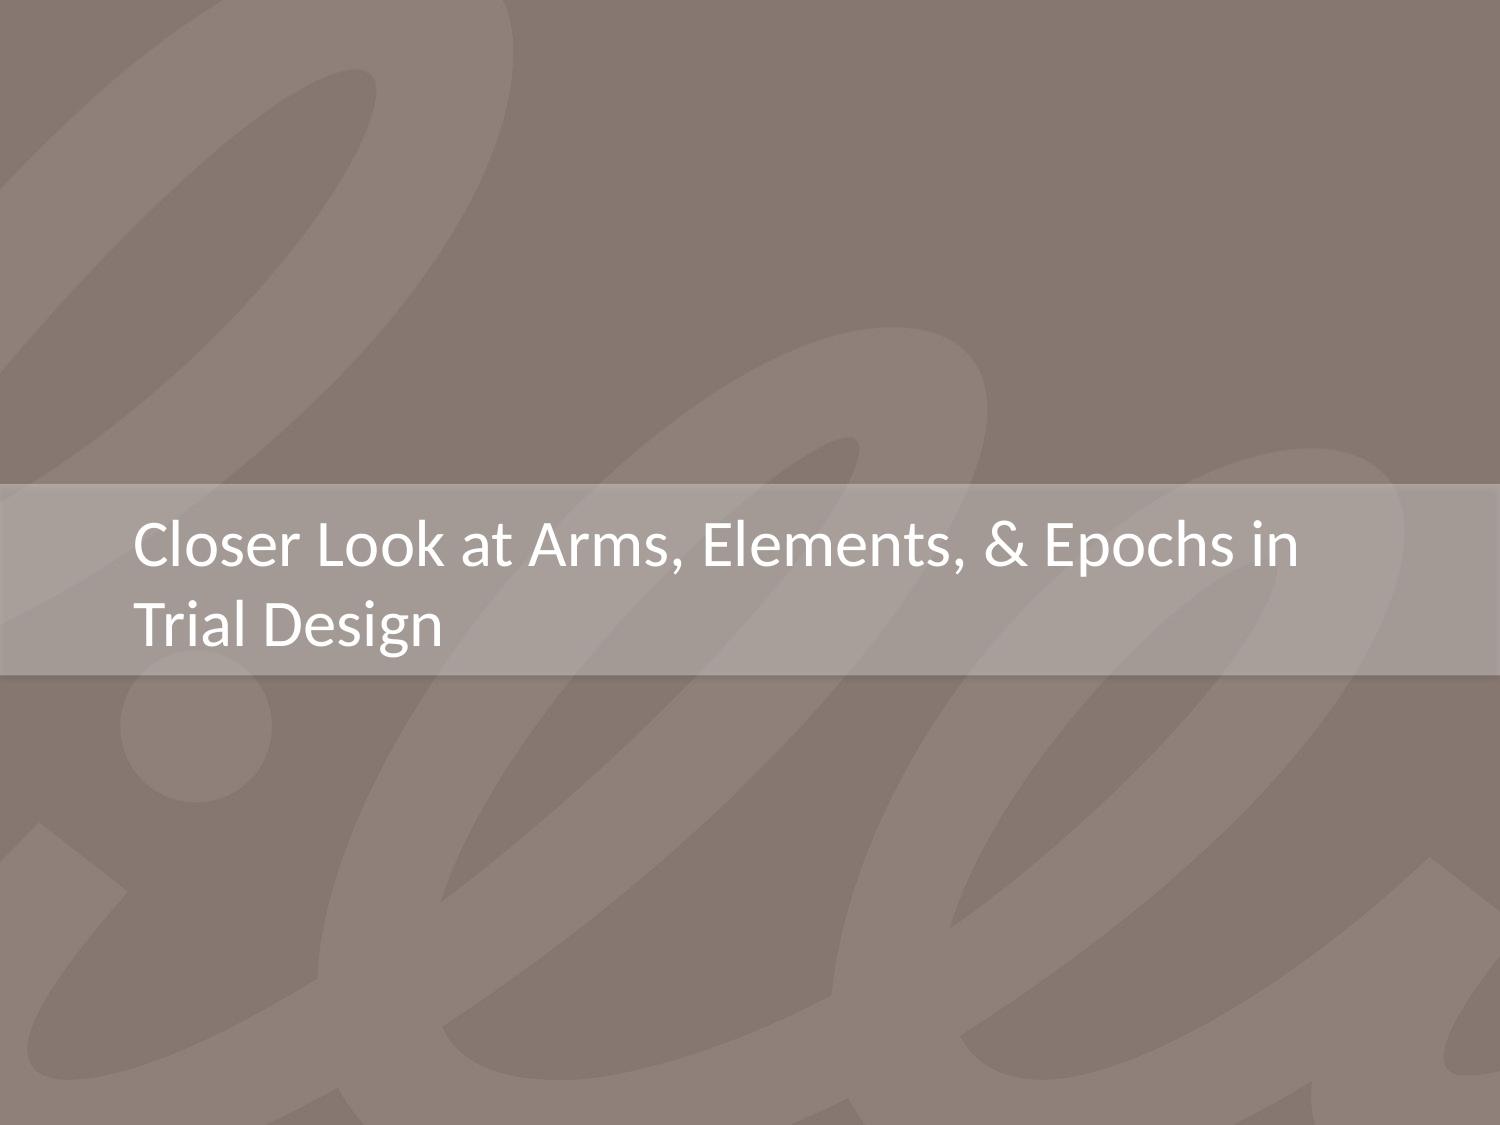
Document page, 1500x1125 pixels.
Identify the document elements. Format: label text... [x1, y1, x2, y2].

picture [0, 0, 1500, 483]
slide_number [0, 483, 118, 487]
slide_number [1394, 483, 1500, 488]
title Closer Look at Arms, Elements, & Epochs in Trial Design [118, 483, 1394, 676]
picture [0, 676, 1500, 1125]
